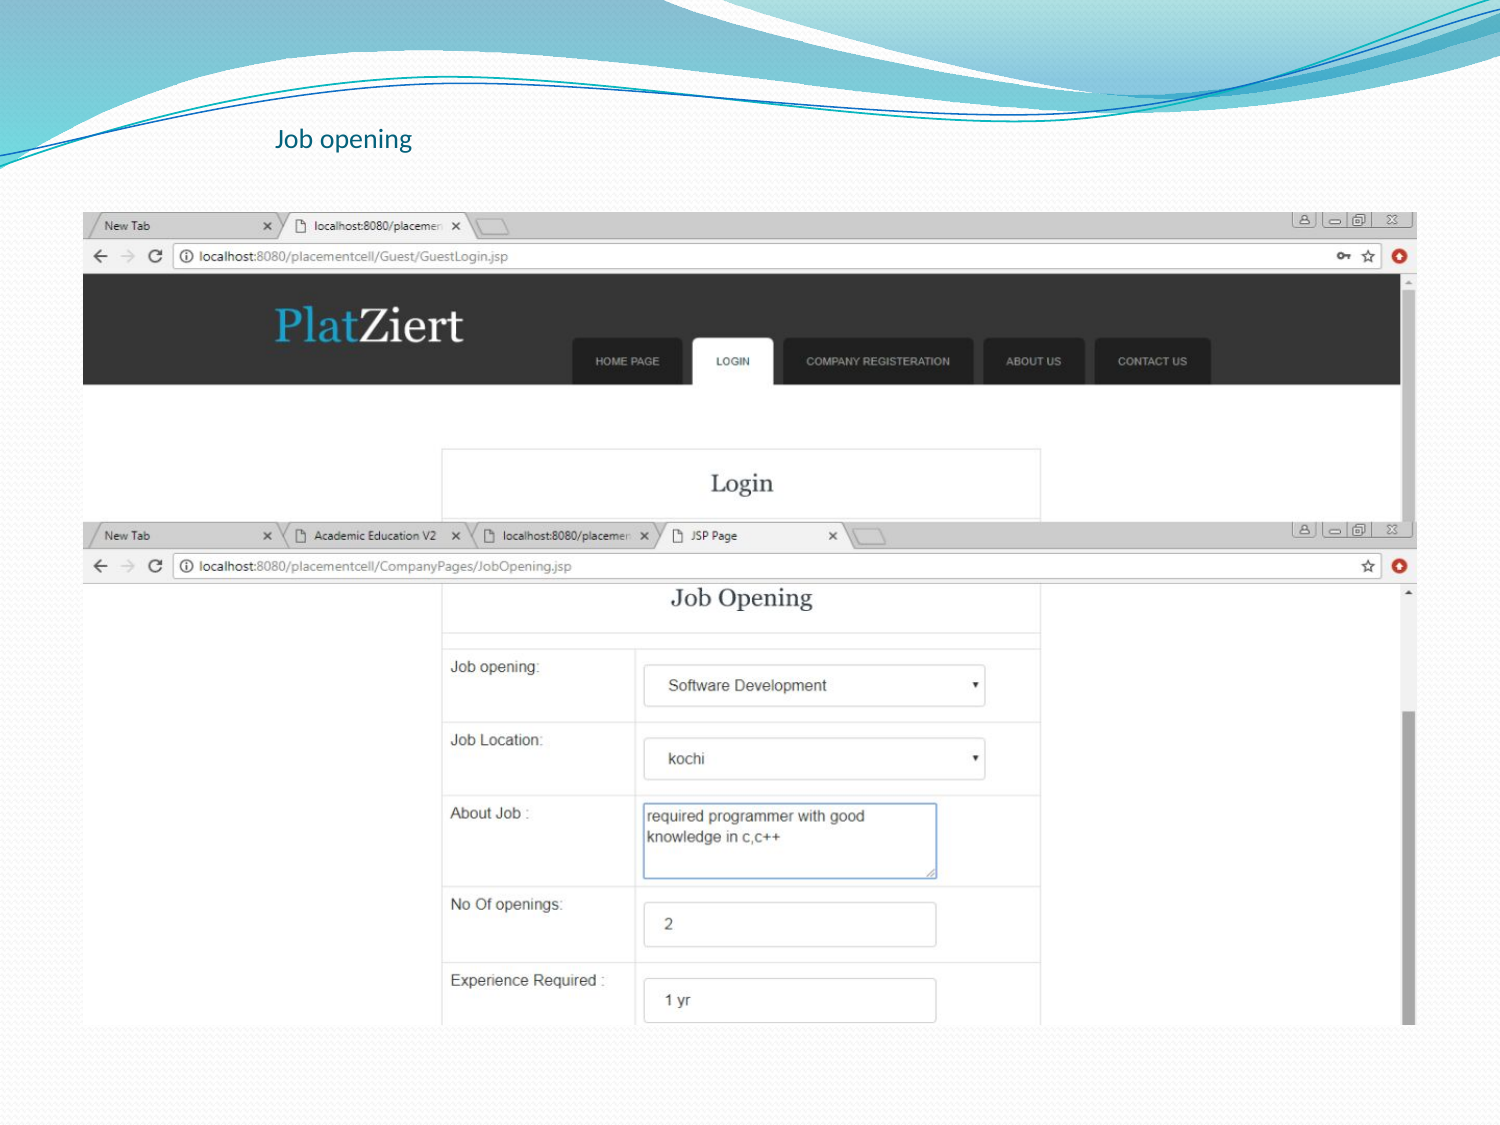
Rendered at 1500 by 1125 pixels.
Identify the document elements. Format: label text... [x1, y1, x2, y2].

title Job opening [275, 112, 1250, 188]
picture [83, 212, 1417, 1026]
